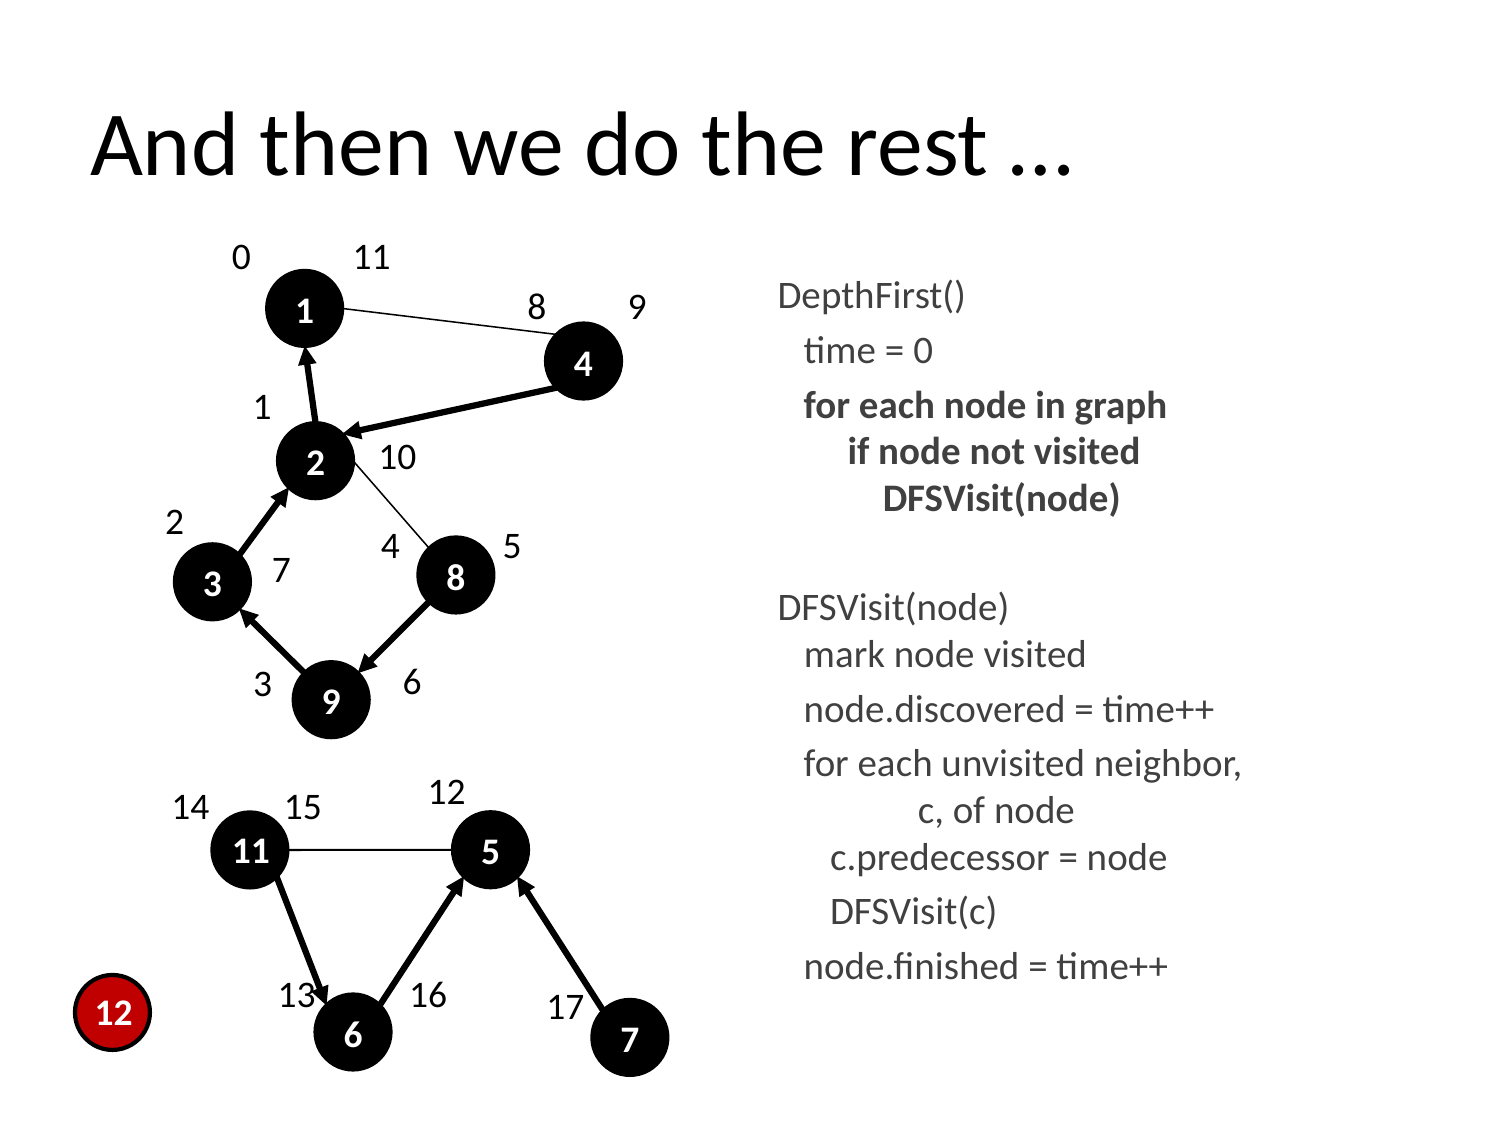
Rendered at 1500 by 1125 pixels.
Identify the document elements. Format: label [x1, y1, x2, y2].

list [762, 262, 1500, 1005]
text_box [156, 760, 670, 1078]
text_box [72, 972, 153, 1053]
text_box [217, 224, 266, 285]
text_box [150, 224, 662, 740]
title [75, 45, 1425, 233]
